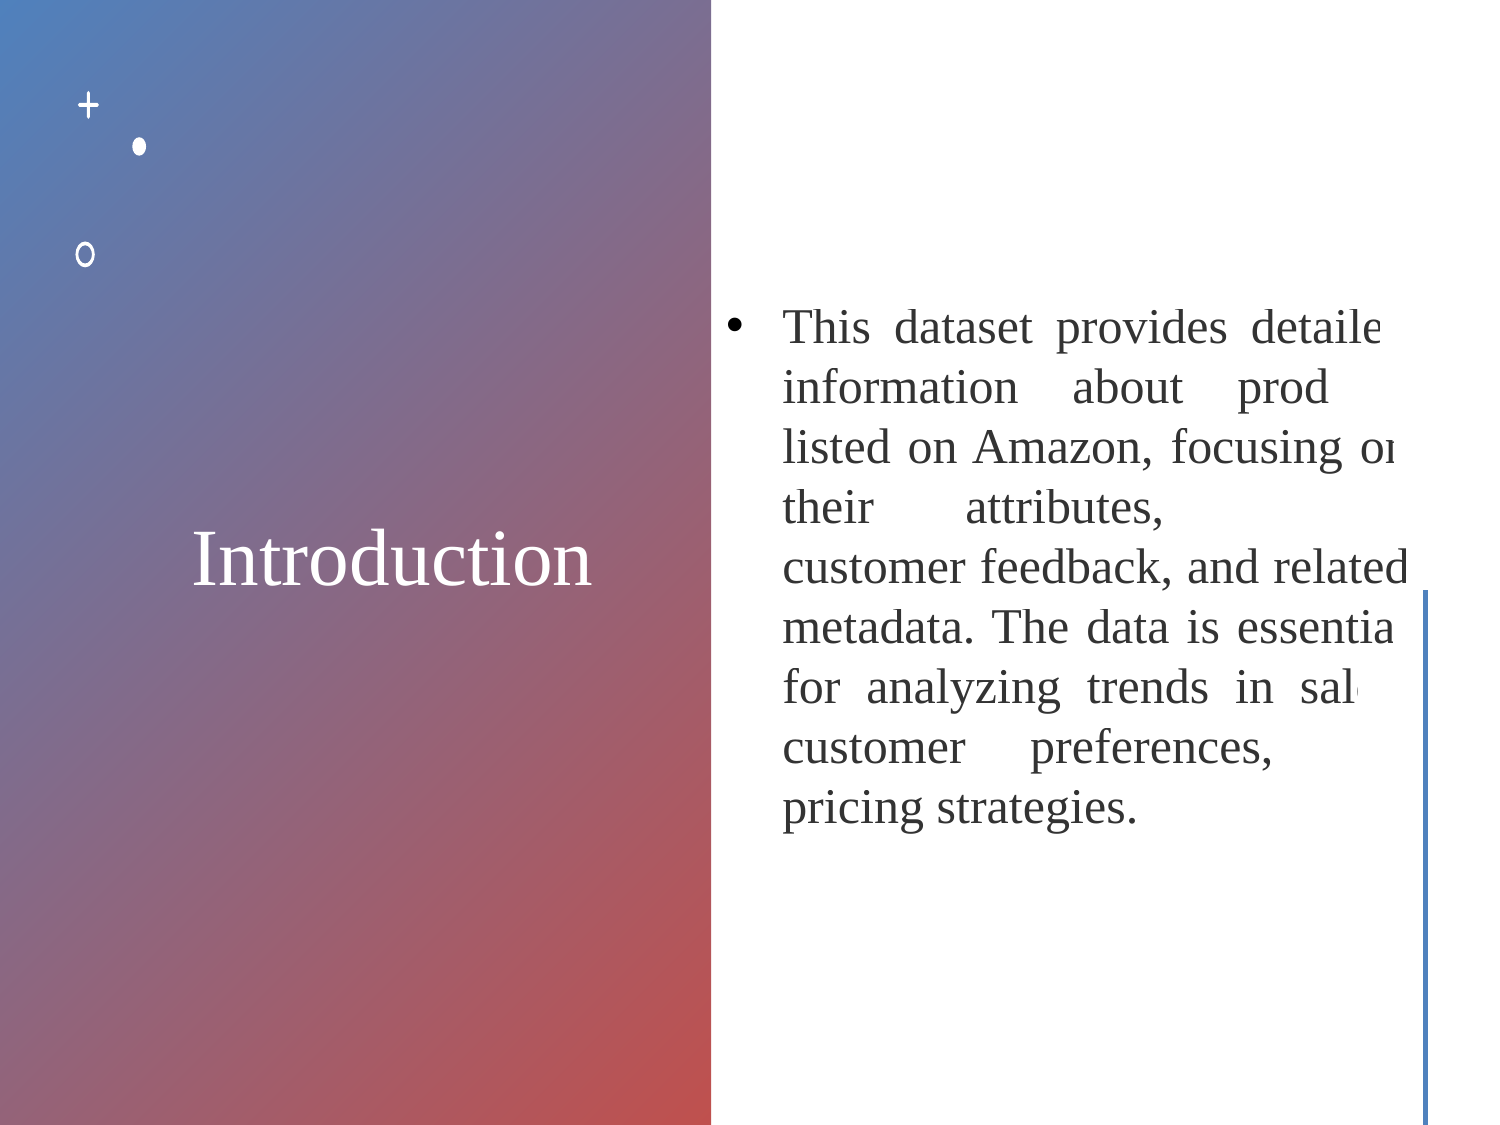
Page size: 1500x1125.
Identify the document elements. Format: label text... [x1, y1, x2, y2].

text_box [0, 0, 713, 1125]
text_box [75, 90, 147, 268]
title Introduction [146, 62, 640, 1043]
text_box [713, 0, 1500, 1125]
list This dataset provides detailed information about products listed on Amazon, focusing on their attributes, pricing, customer feedback, and related metadata. The data is essential for analyzing trends in sales, customer preferences, and pricing strategies. [711, 85, 1426, 1043]
